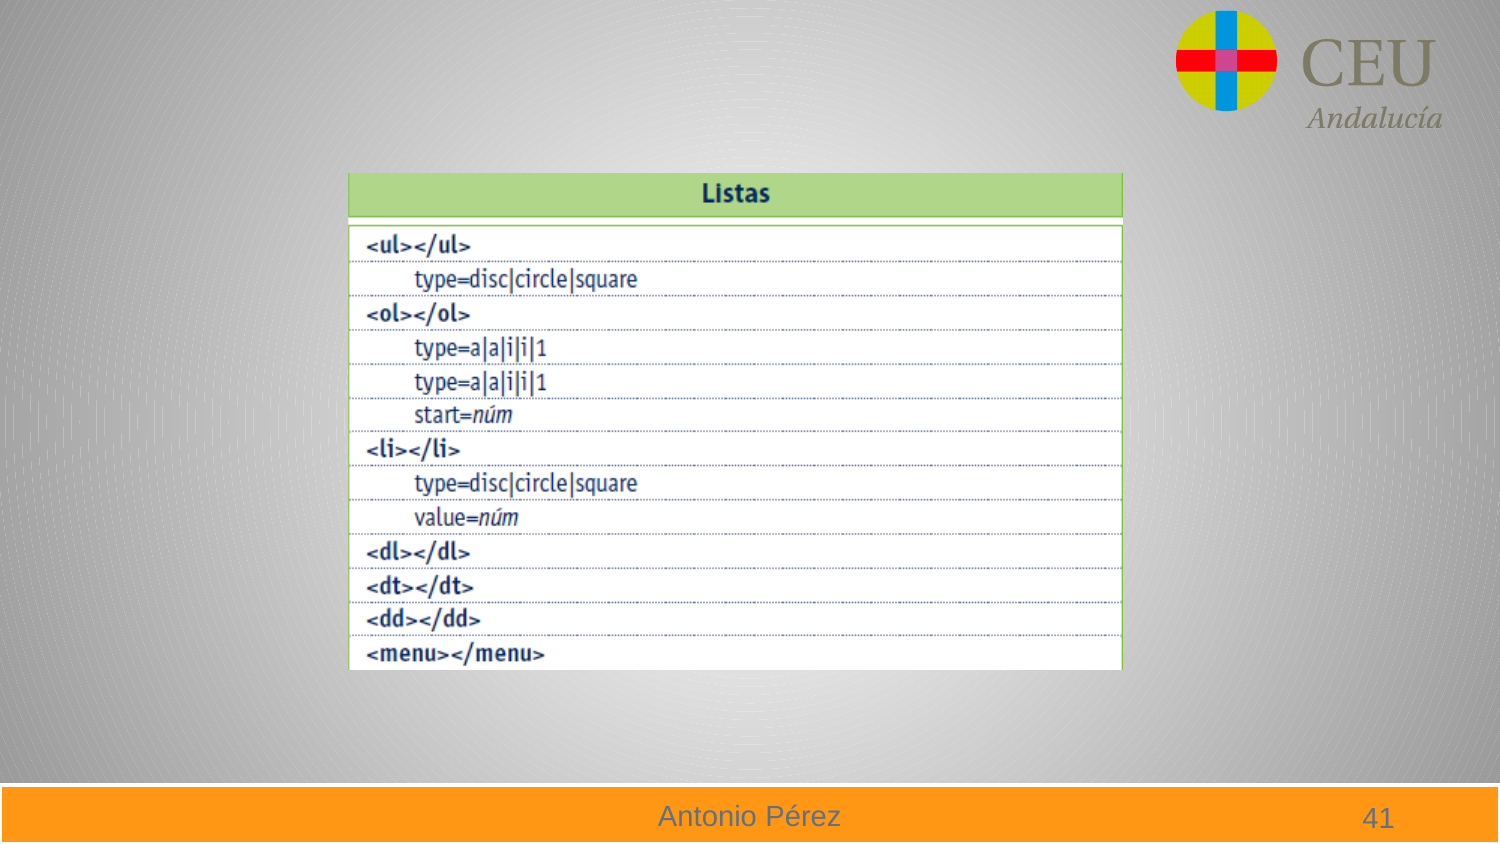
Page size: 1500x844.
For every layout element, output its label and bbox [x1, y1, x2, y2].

picture [1163, 0, 1460, 145]
picture [348, 173, 1124, 670]
